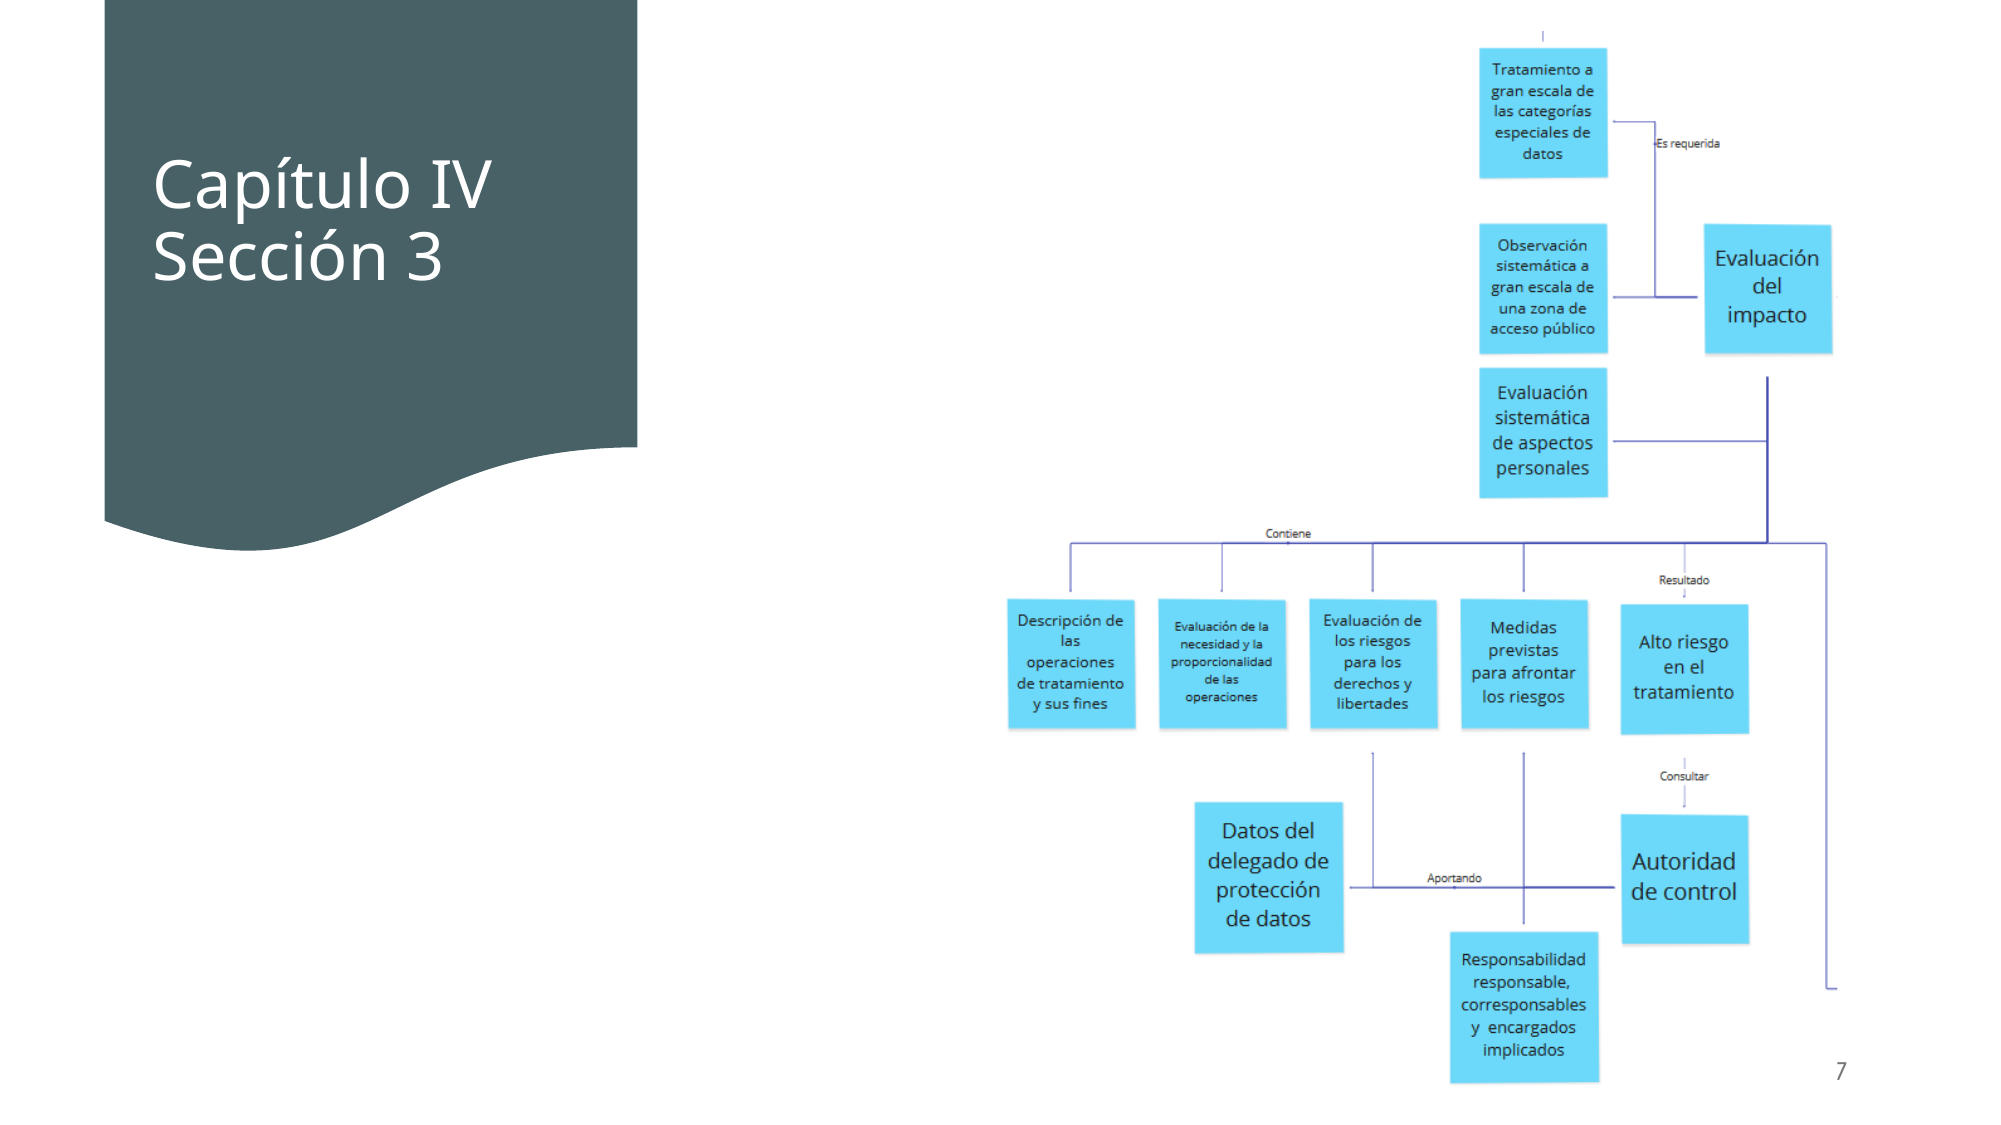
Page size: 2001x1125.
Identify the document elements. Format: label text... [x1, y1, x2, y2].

text_box [103, 0, 640, 553]
slide_number 7 [1412, 1042, 1863, 1103]
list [1456, 30, 1838, 520]
picture [999, 520, 1838, 1086]
title Capítulo IV Sección 3 [137, 28, 604, 417]
